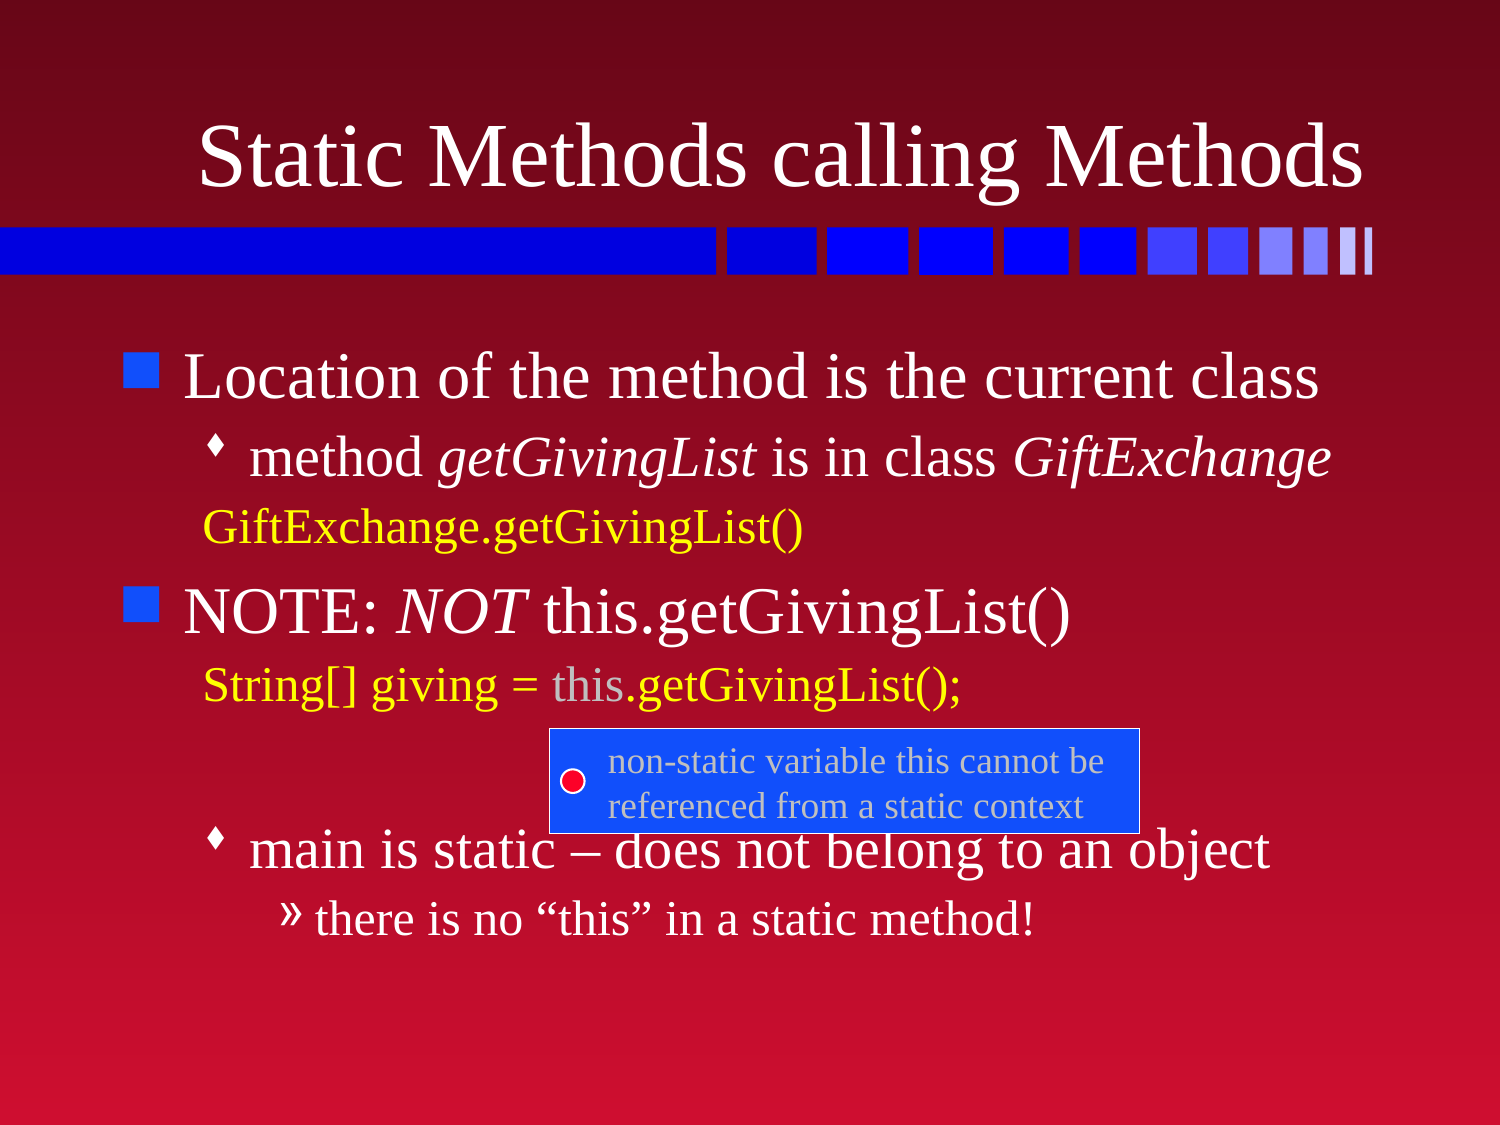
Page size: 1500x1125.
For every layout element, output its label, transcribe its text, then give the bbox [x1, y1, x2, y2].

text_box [548, 727, 1141, 835]
title Static Methods calling Methods [109, 27, 1383, 213]
list Location of the method is the current class method getGivingList is in class GiftExchange GiftExchange.getGivingList() NOTE: NOT this.getGivingList() String[] giving = this.getGivingList(); main is static – does not belong to an object there is no “this” in a static method! [111, 324, 1388, 1001]
